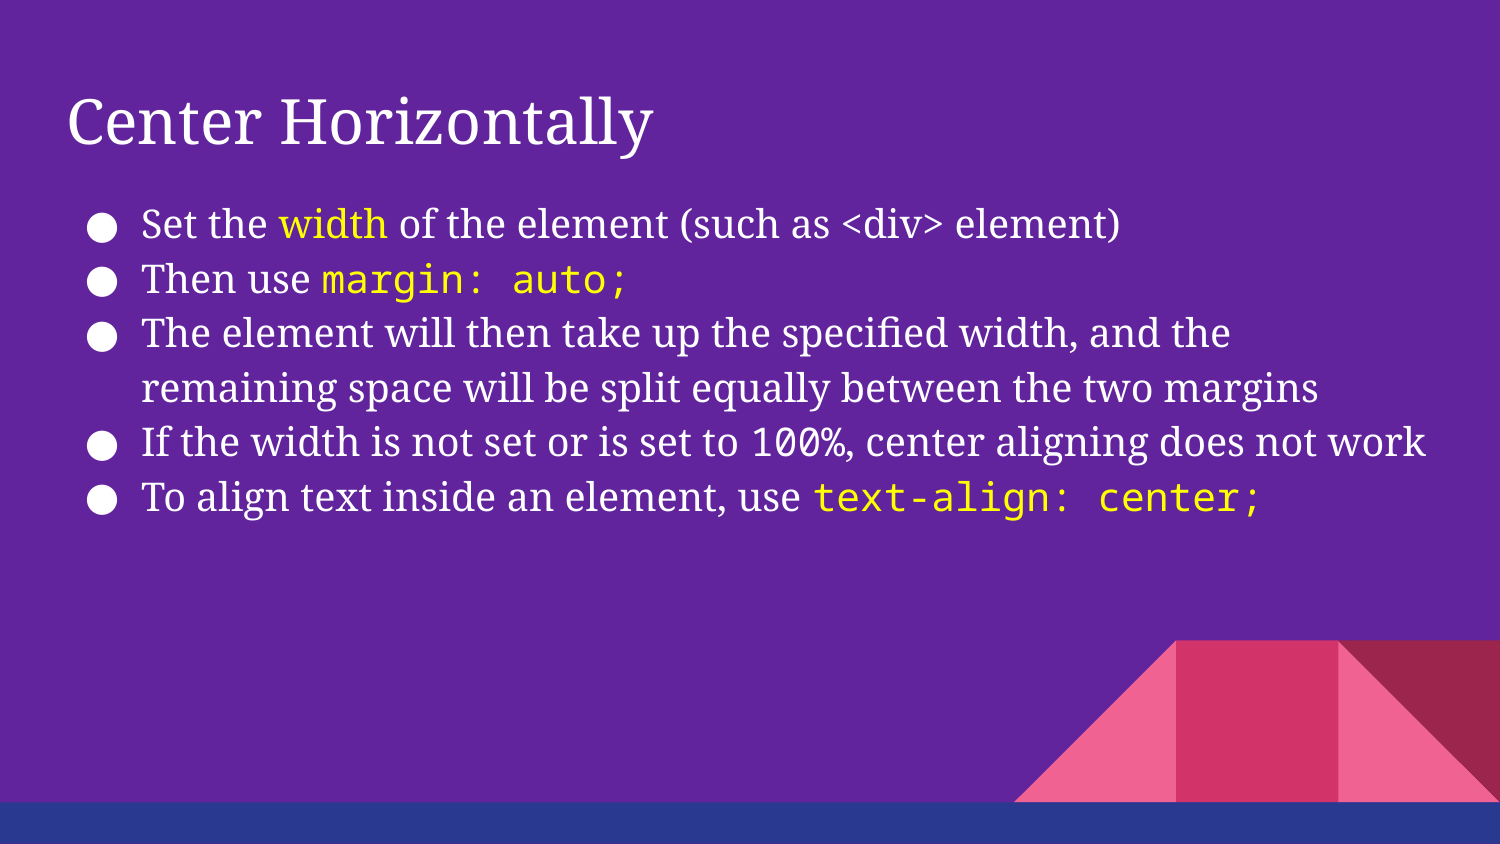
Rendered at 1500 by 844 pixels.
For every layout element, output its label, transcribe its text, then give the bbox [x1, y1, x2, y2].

title Center Horizontally [51, 67, 1449, 167]
list Set the width of the element (such as <div> element) Then use margin: auto; The element will then take up the specified width, and the remaining space will be split equally between the two margins If the width is not set or is set to 100%, center aligning does not work To align text inside an element, use text-align: center; [51, 176, 1449, 678]
